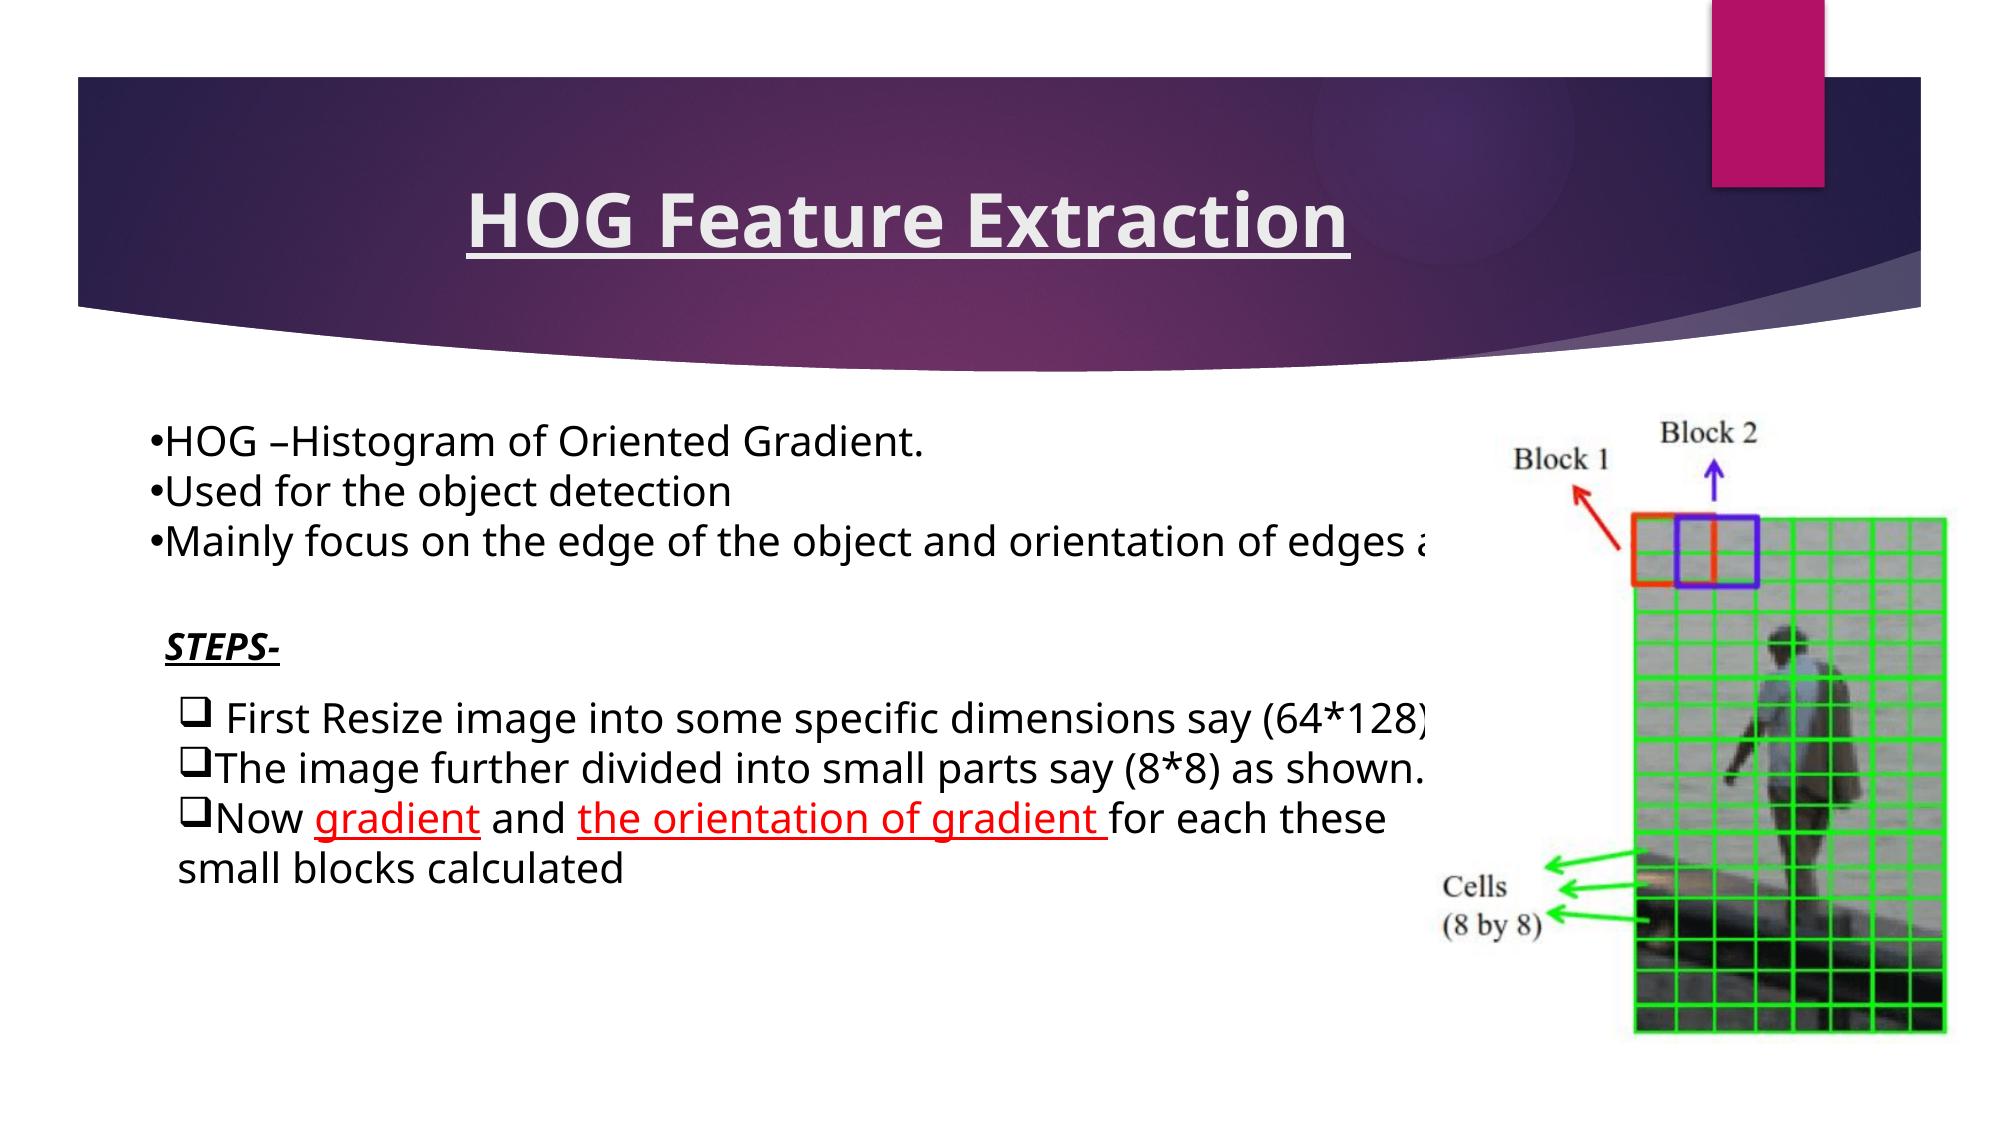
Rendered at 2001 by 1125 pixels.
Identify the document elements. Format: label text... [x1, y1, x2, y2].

picture [1424, 374, 1959, 1044]
text_box HOG –Histogram of Oriented Gradient. Used for the object detection Mainly focus on the edge of the object and orientation of edges also. [135, 407, 1419, 623]
text_box First Resize image into some specific dimensions say (64*128) The image further divided into small parts say (8*8) as shown. Now gradient and the orientation of gradient for each these small blocks calculated [162, 684, 1419, 900]
text_box STEPS- [149, 615, 456, 675]
title HOG Feature Extraction [189, 159, 1627, 276]
